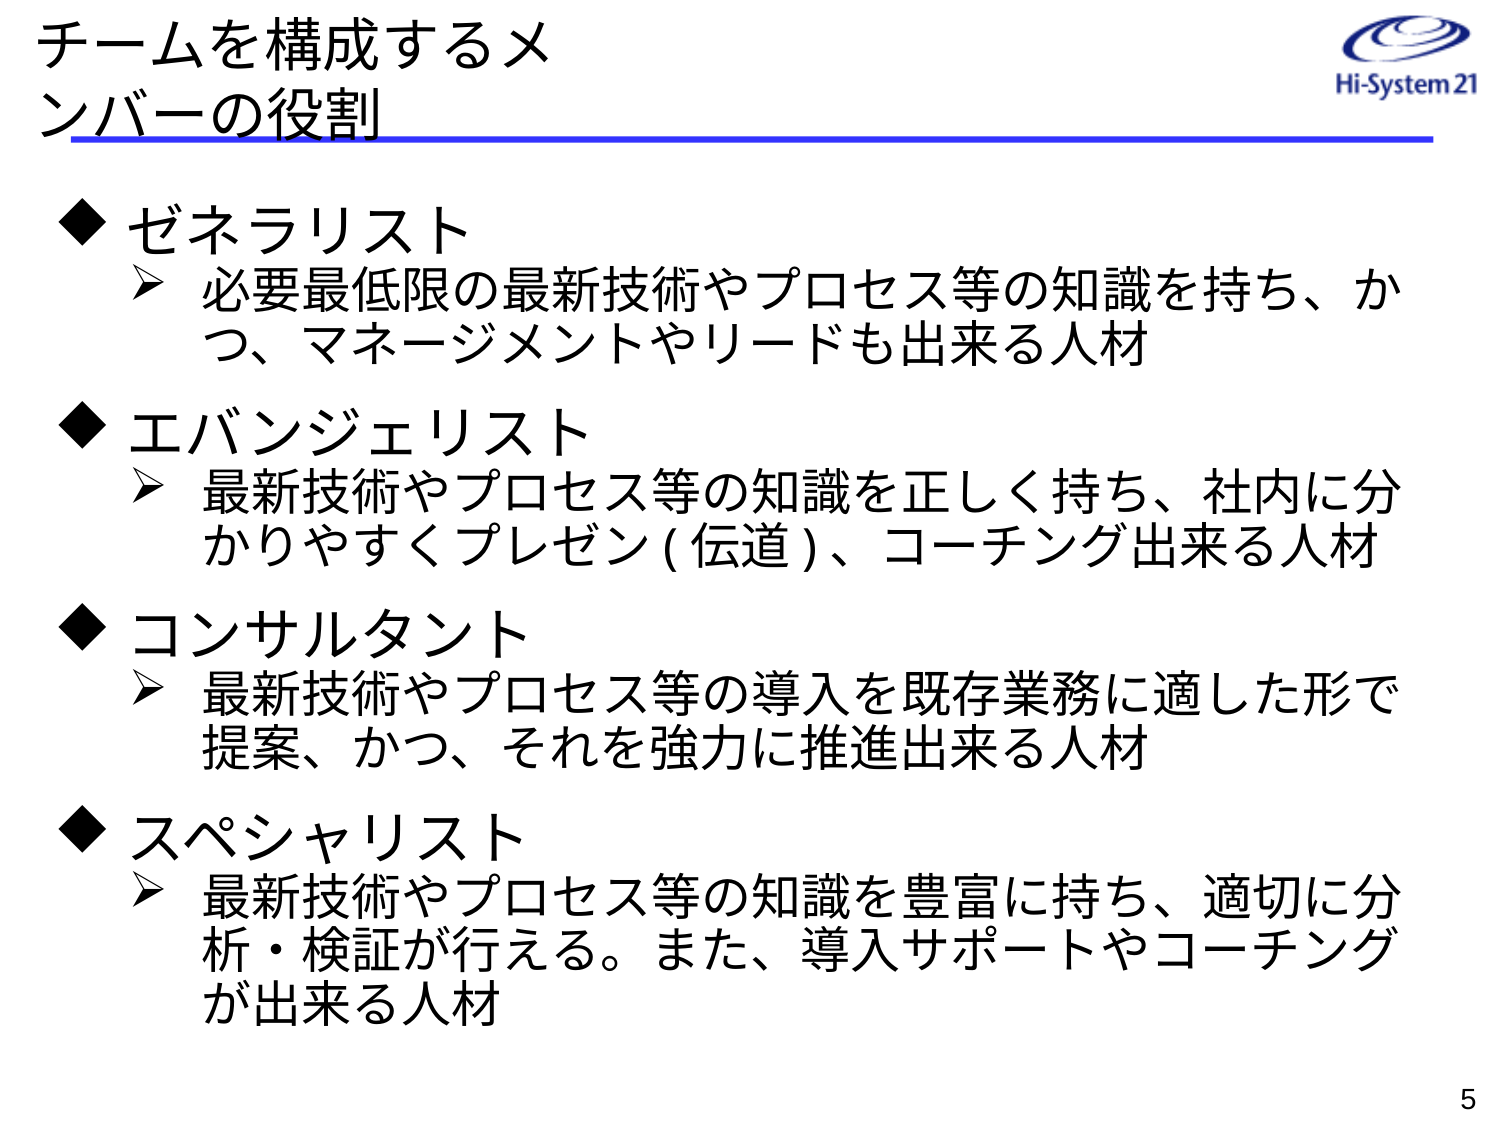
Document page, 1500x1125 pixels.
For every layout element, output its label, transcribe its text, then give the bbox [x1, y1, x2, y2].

title チームを構成するメンバーの役割 [18, 42, 602, 113]
text_box ゼネラリスト 必要最低限の最新技術やプロセス等の知識を持ち、かつ、マネージメントやリードも出来る人材 エバンジェリスト 最新技術やプロセス等の知識を正しく持ち、社内に分かりやすくプレゼン(伝道)、コーチング出来る人材 コンサルタント 最新技術やプロセス等の導入を既存業務に適した形で提案、かつ、それを強力に推進出来る人材 スペシャリスト 最新技術やプロセス等の知識を豊富に持ち、適切に分析・検証が行える。また、導入サポートやコーチングが出来る人材 [37, 179, 1458, 1057]
slide_number 4 [1411, 1073, 1492, 1124]
picture [1305, 0, 1500, 114]
